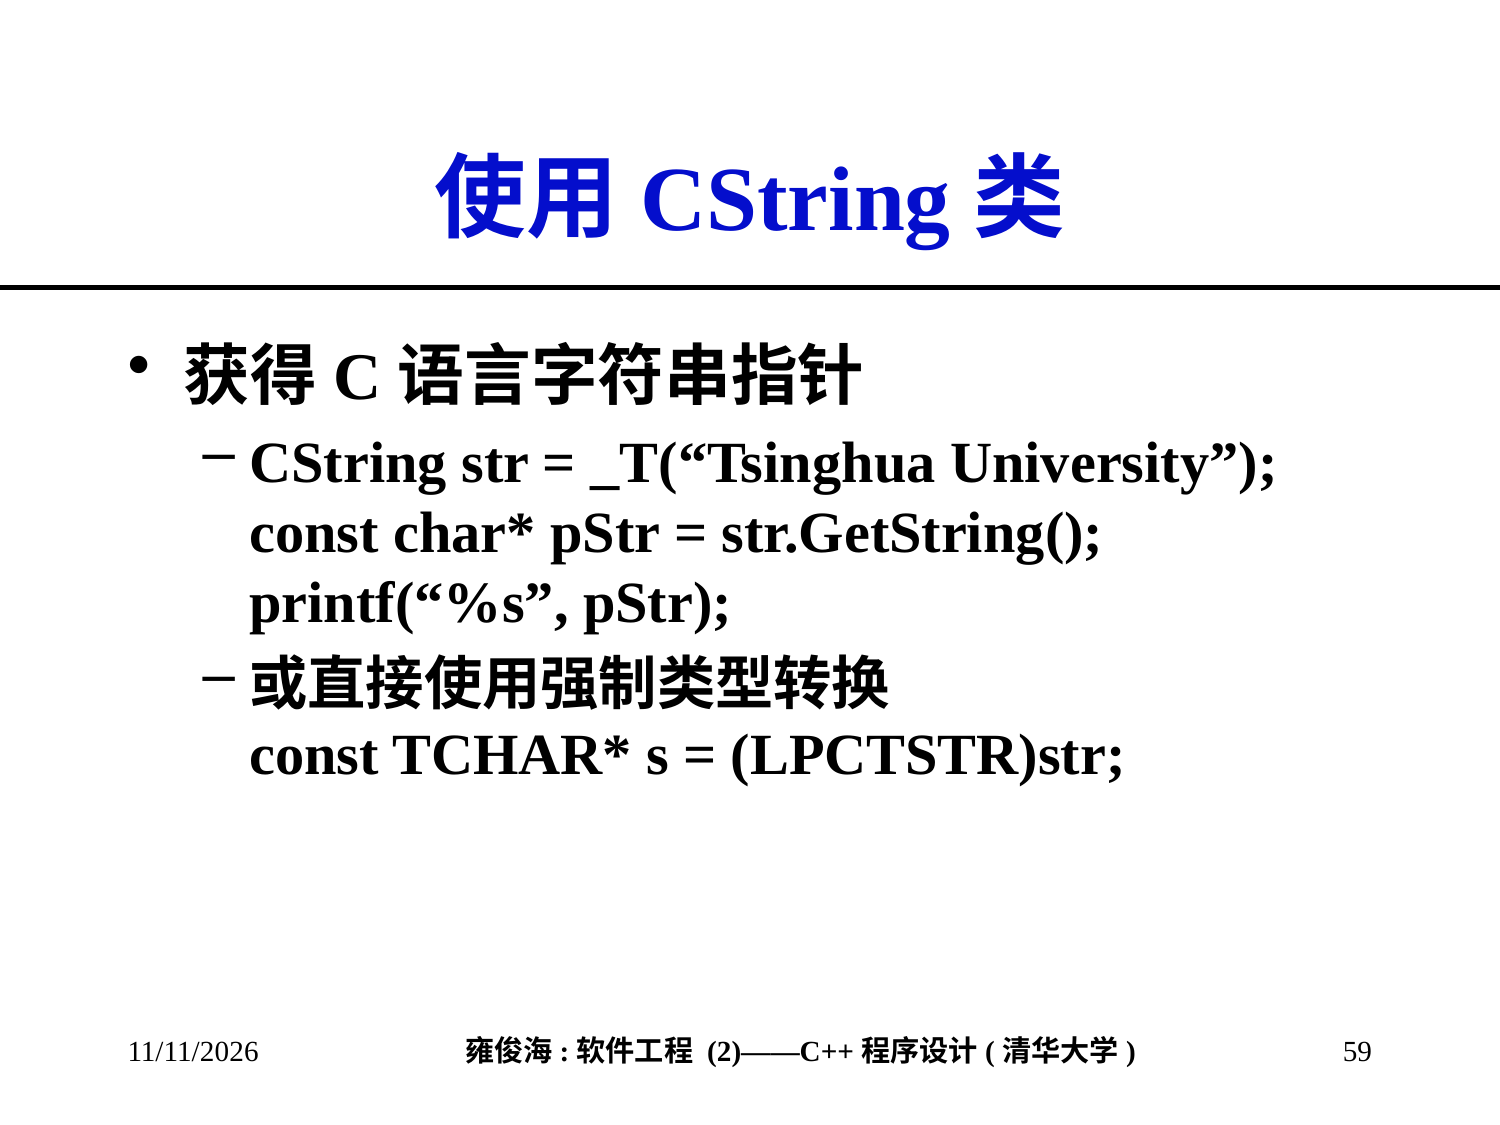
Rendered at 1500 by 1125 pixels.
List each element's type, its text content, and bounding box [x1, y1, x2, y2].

list 获得C语言字符串指针 CString str = _T(“Tsinghua University”); const char* pStr = str.GetString(); printf(“%s”, pStr); 或直接使用强制类型转换 const TCHAR* s = (LPCTSTR)str; [112, 324, 1388, 1000]
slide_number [112, 1025, 425, 1100]
slide_number 59 [1074, 1025, 1388, 1100]
title 使用CString类 [112, 99, 1388, 288]
